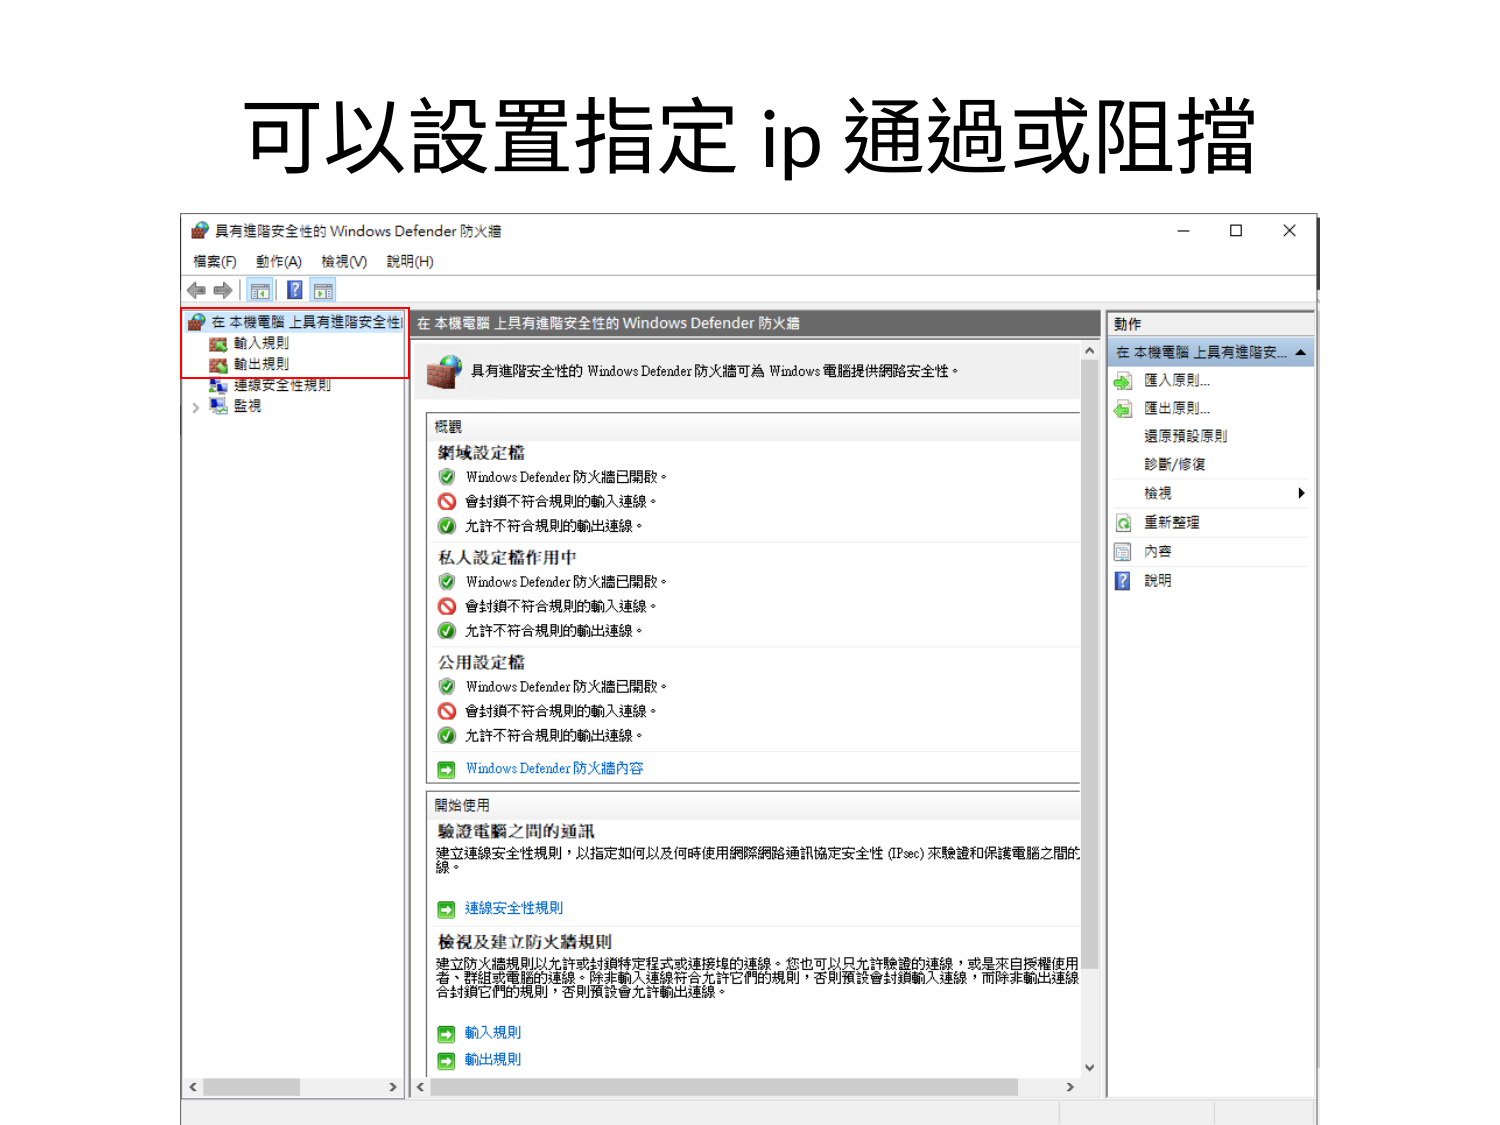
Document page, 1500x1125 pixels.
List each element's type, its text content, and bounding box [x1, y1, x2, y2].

text_box 可以設置指定ip通過或阻擋 [225, 76, 1275, 192]
picture [180, 213, 1320, 1125]
